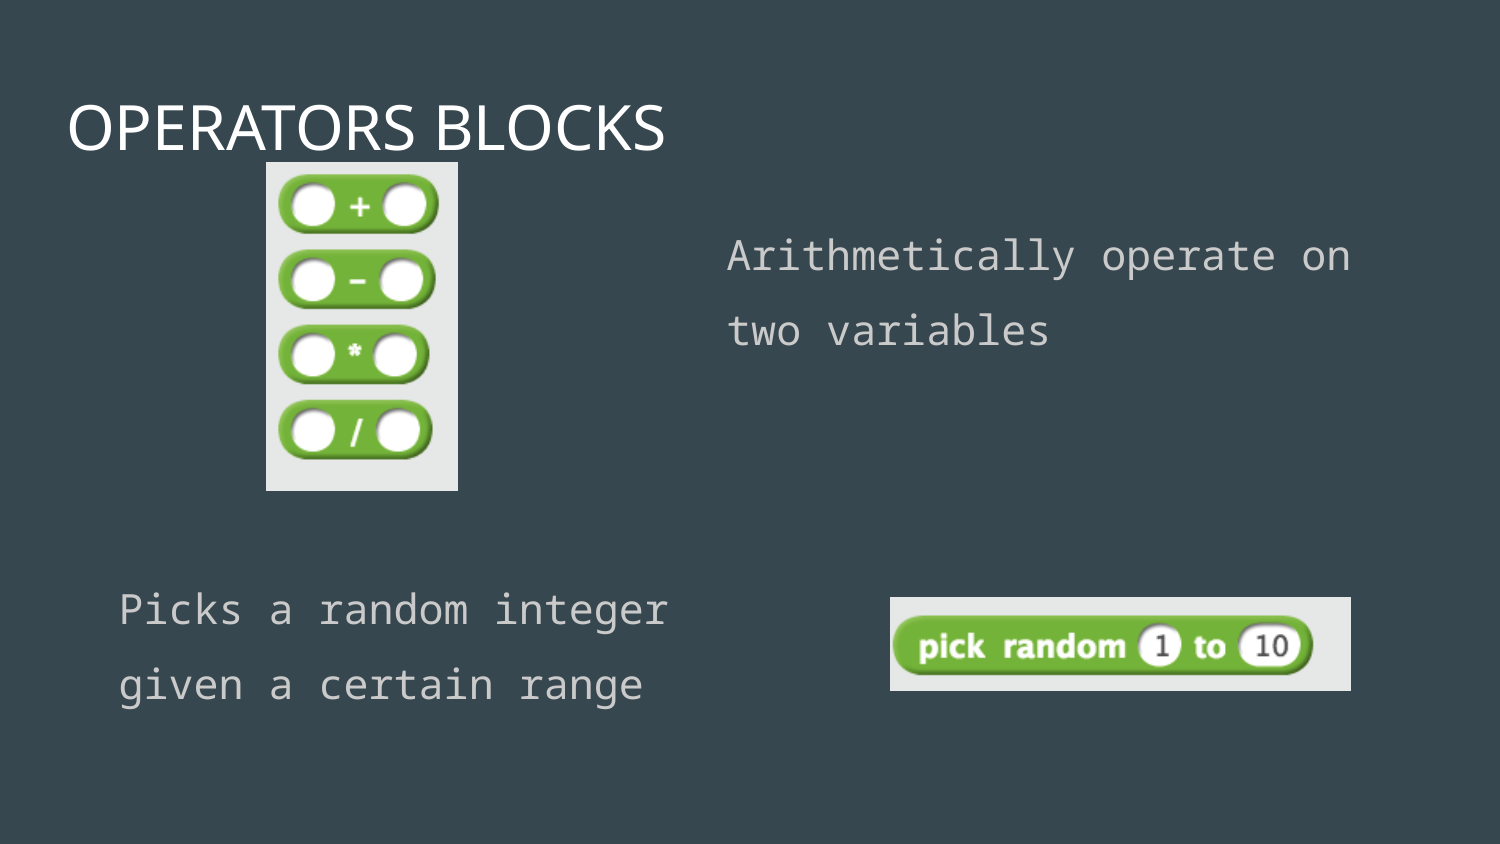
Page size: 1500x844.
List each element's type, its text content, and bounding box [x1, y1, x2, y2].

list Arithmetically operate on two variables [711, 189, 1449, 464]
title OPERATORS BLOCKS [51, 72, 1449, 167]
text_box Picks a random integer given a certain range [103, 543, 832, 759]
picture [266, 161, 458, 491]
picture [890, 596, 1351, 692]
